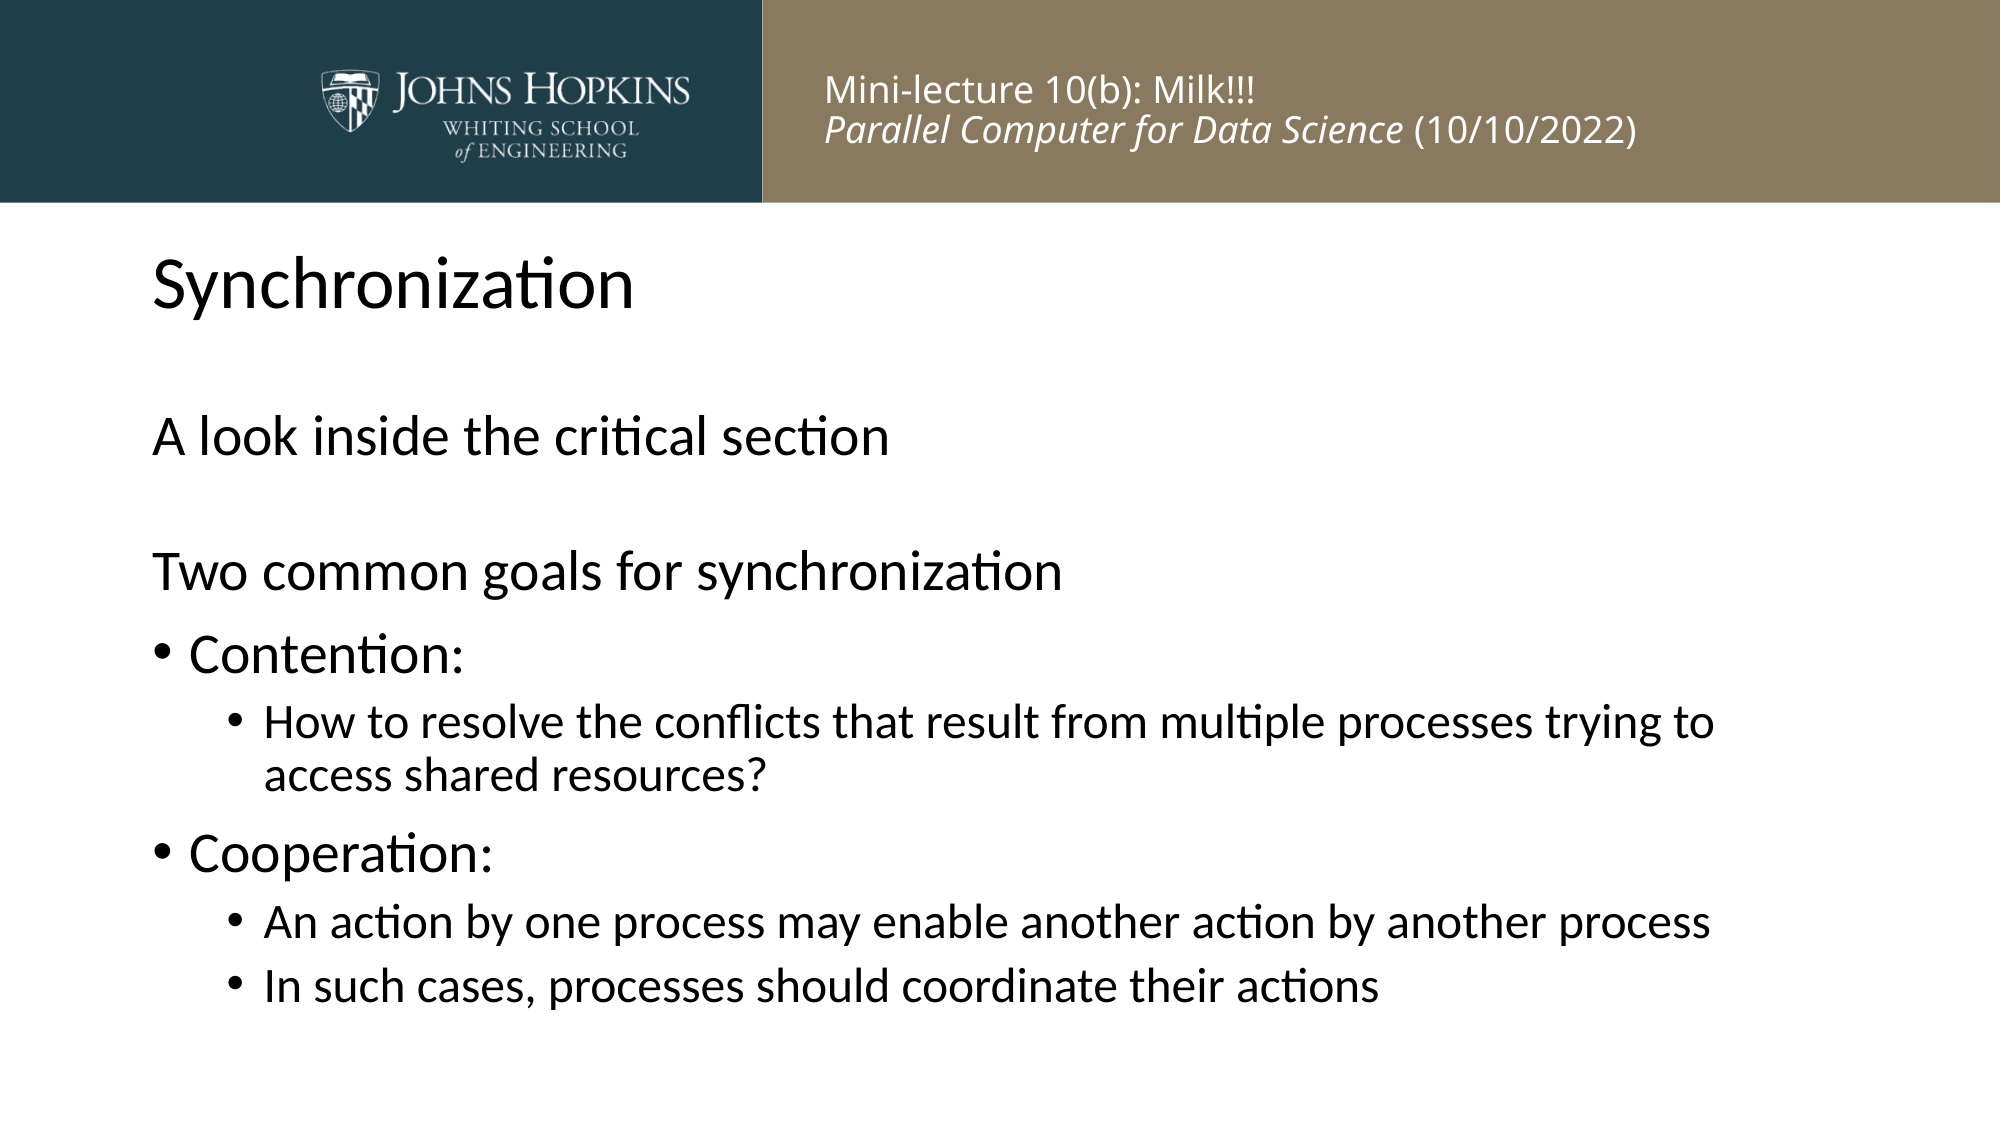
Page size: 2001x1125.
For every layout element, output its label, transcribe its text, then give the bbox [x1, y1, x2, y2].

list A look inside the critical section Two common goals for synchronization Contention: How to resolve the conflicts that result from multiple processes trying to access shared resources? Cooperation: An action by one process may enable another action by another process In such cases, processes should coordinate their actions [137, 398, 1863, 1022]
title Synchronization [137, 206, 1863, 362]
